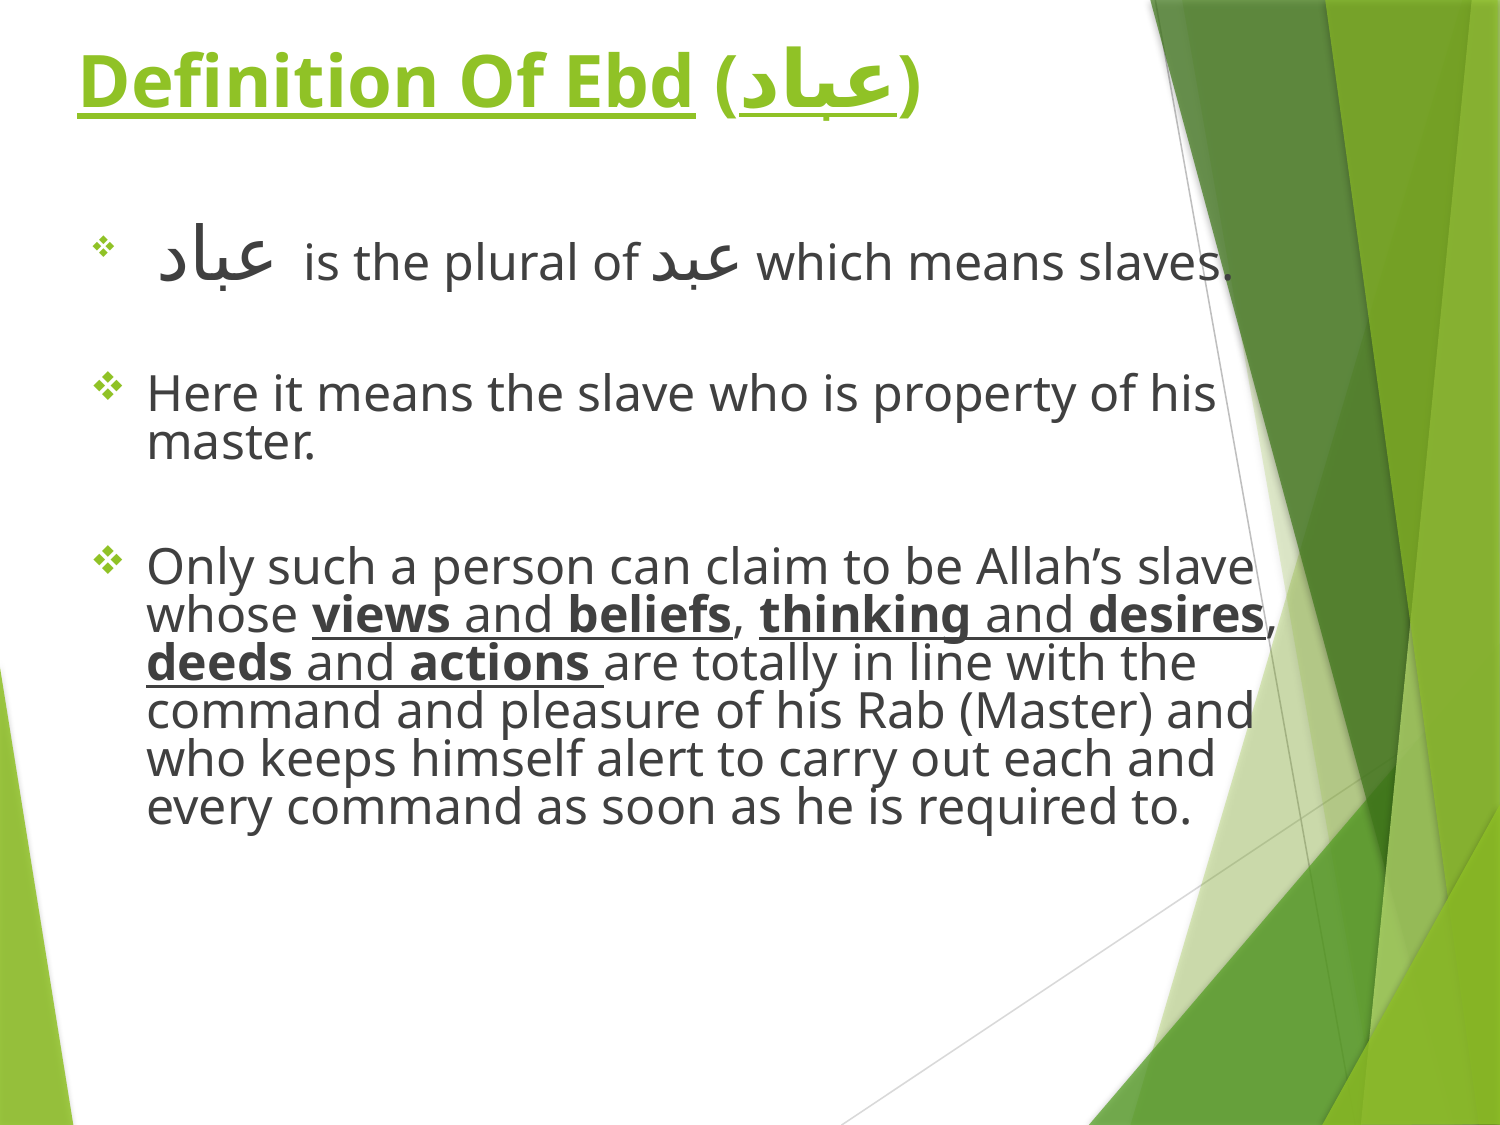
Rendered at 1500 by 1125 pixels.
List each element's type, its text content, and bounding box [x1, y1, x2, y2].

list عباد is the plural of عبد which means slaves. Here it means the slave who is property of his master. Only such a person can claim to be Allah’s slave whose views and beliefs, thinking and desires, deeds and actions are totally in line with the command and pleasure of his Rab (Master) and who keeps himself alert to carry out each and every command as soon as he is required to. [75, 149, 1325, 1038]
title Definition Of Ebd (عباد) [62, 20, 938, 150]
